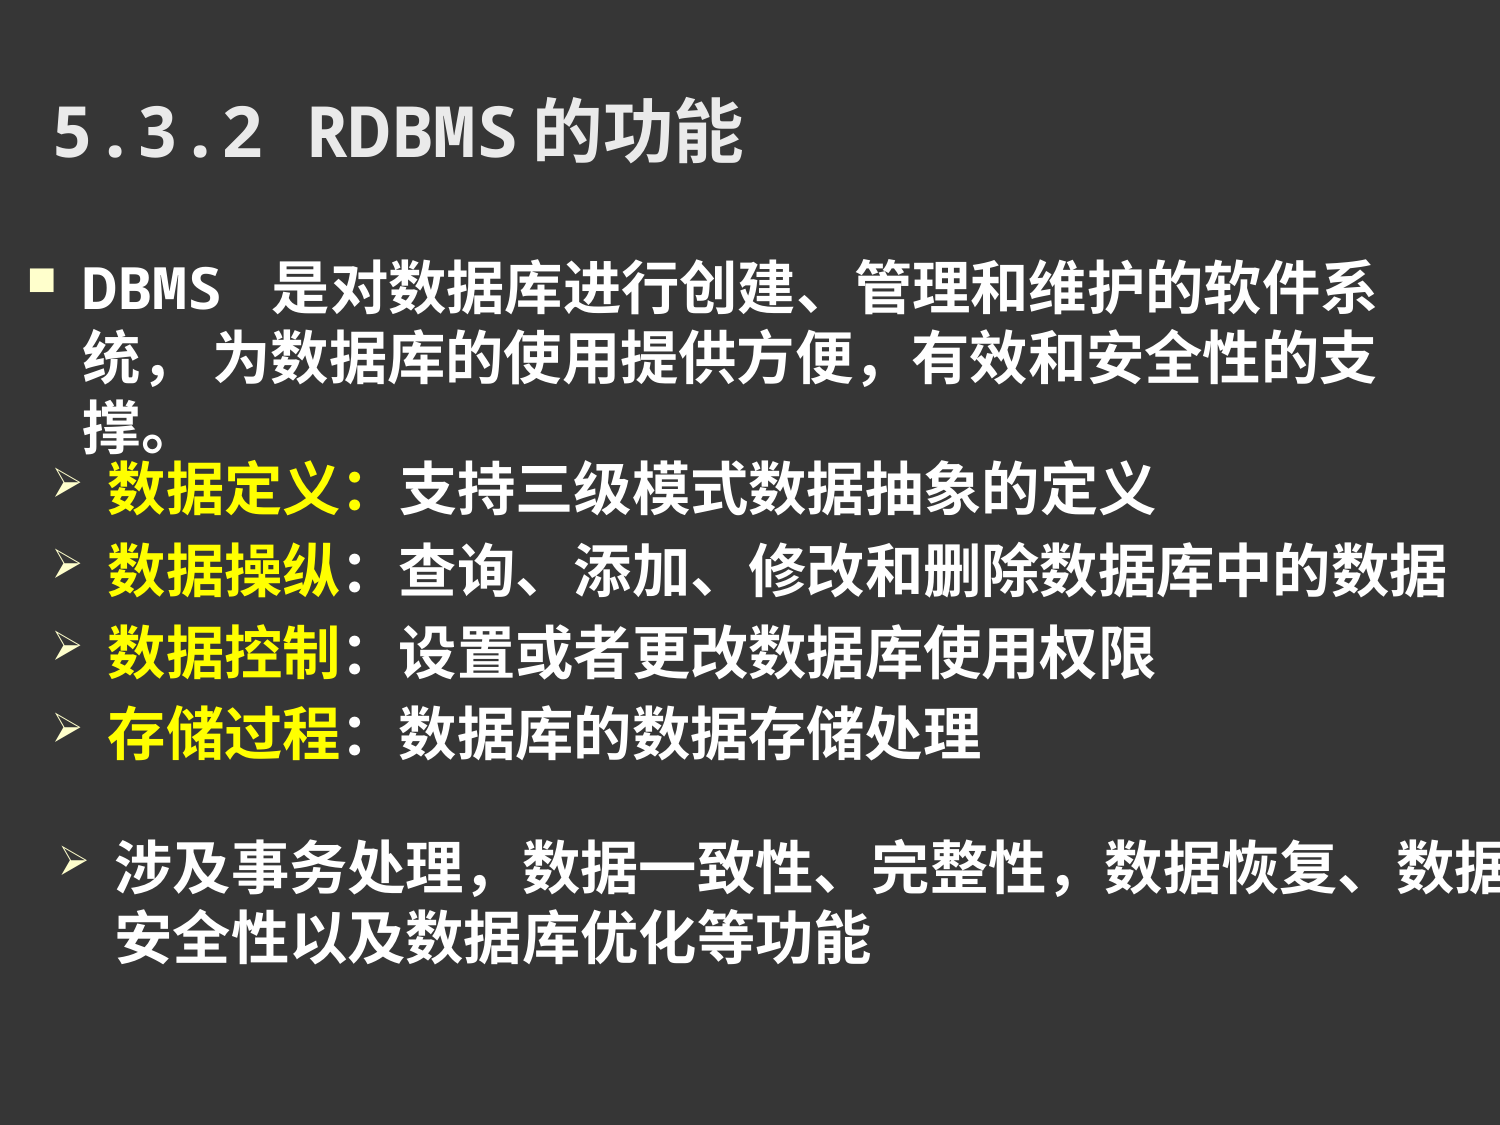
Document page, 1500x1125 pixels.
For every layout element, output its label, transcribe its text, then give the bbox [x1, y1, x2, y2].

text_box 数据定义：支持三级模式数据抽象的定义 数据操纵：查询、添加、修改和删除数据库中的数据 数据控制：设置或者更改数据库使用权限 存储过程：数据库的数据存储处理 [36, 445, 1500, 824]
title 5.3.2 RDBMS的功能 [36, 54, 916, 204]
list DBMS 是对数据库进行创建、管理和维护的软件系统， 为数据库的使用提供方便，有效和安全性的支撑。 [11, 243, 1500, 622]
text_box 涉及事务处理，数据一致性、完整性，数据恢复、数据安全性以及数据库优化等功能 [43, 823, 1500, 1044]
